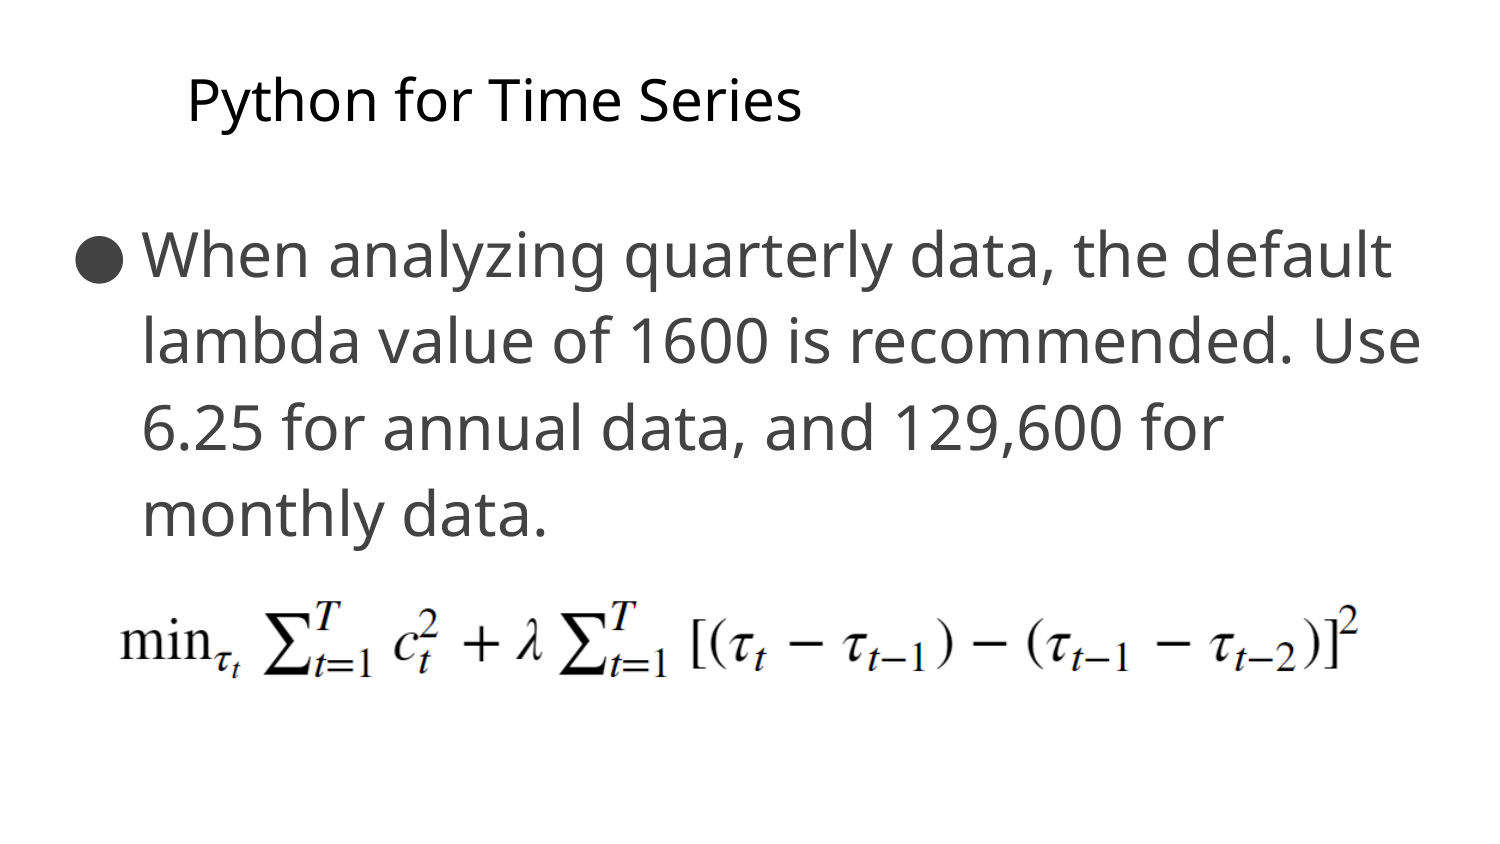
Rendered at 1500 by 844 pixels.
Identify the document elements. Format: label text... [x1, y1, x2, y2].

picture [117, 564, 1383, 707]
title Python for Time Series [171, 48, 1449, 143]
list When analyzing quarterly data, the default lambda value of 1600 is recommended. Use 6.25 for annual data, and 129,600 for monthly data. [51, 189, 1449, 750]
